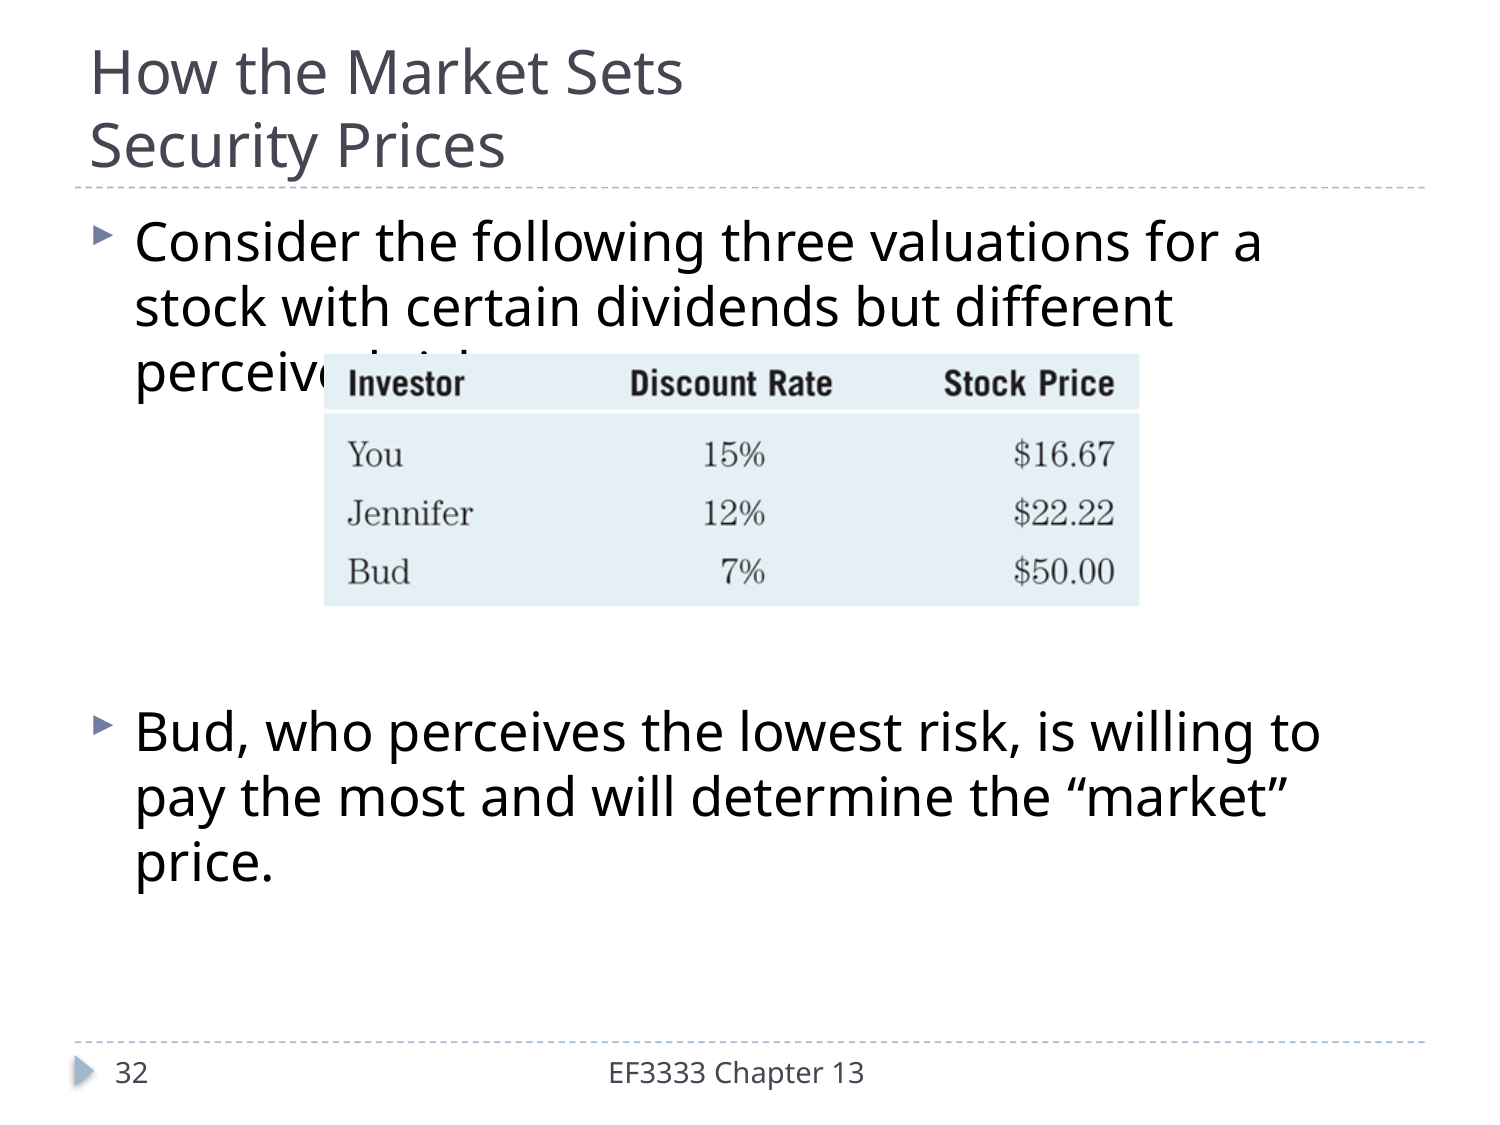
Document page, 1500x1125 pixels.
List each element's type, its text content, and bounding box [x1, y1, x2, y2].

slide_number 32 [100, 1046, 426, 1107]
title How the Market Sets Security Prices [75, 24, 1425, 188]
footer EF3333 Chapter 13 [475, 1046, 880, 1107]
picture [324, 354, 1140, 607]
list Consider the following three valuations for a stock with certain dividends but different perceived risk: Bud, who perceives the lowest risk, is willing to pay the most and will determine the “market” price. [75, 200, 1425, 1010]
